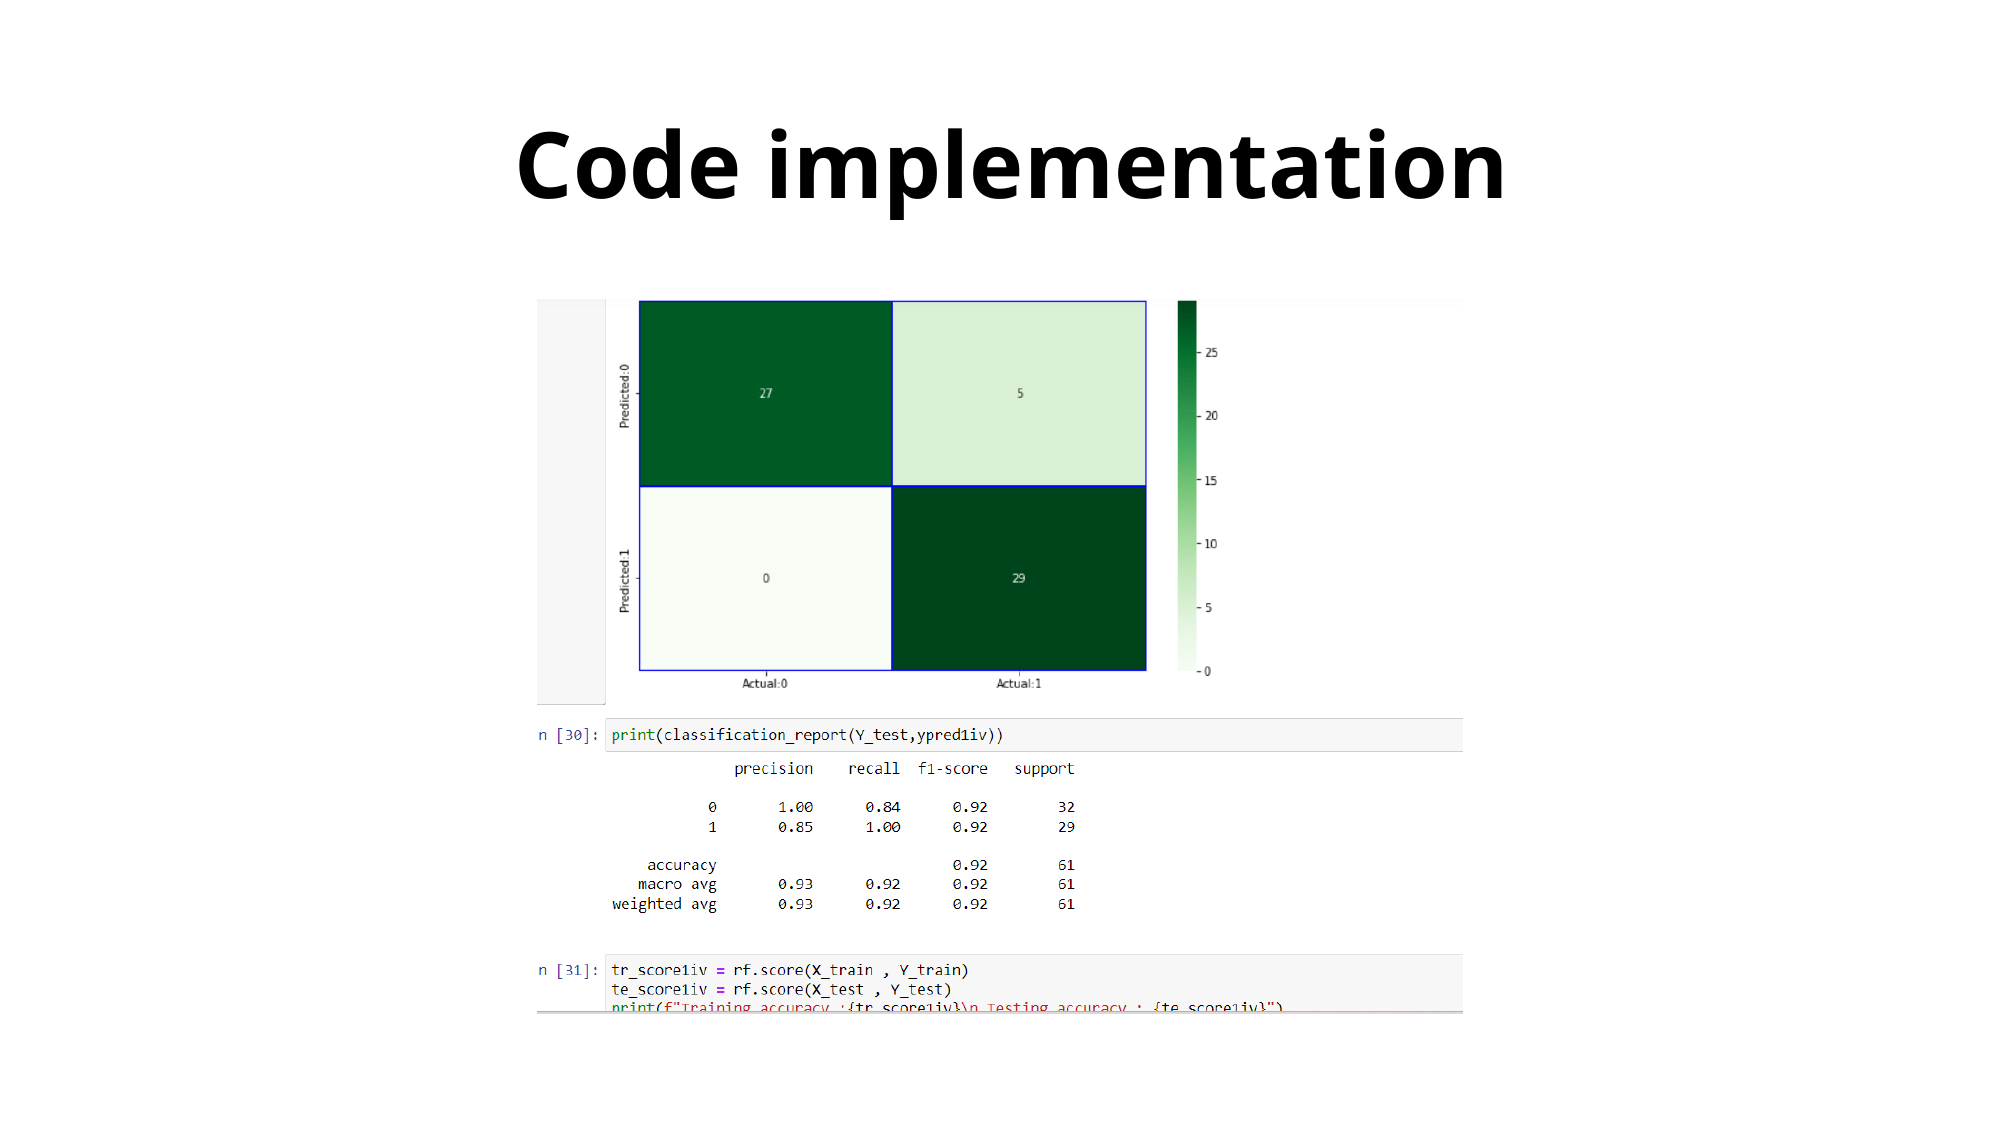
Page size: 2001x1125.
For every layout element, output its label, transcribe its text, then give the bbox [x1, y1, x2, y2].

title Code implementation [137, 59, 1863, 278]
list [537, 299, 1463, 1014]
